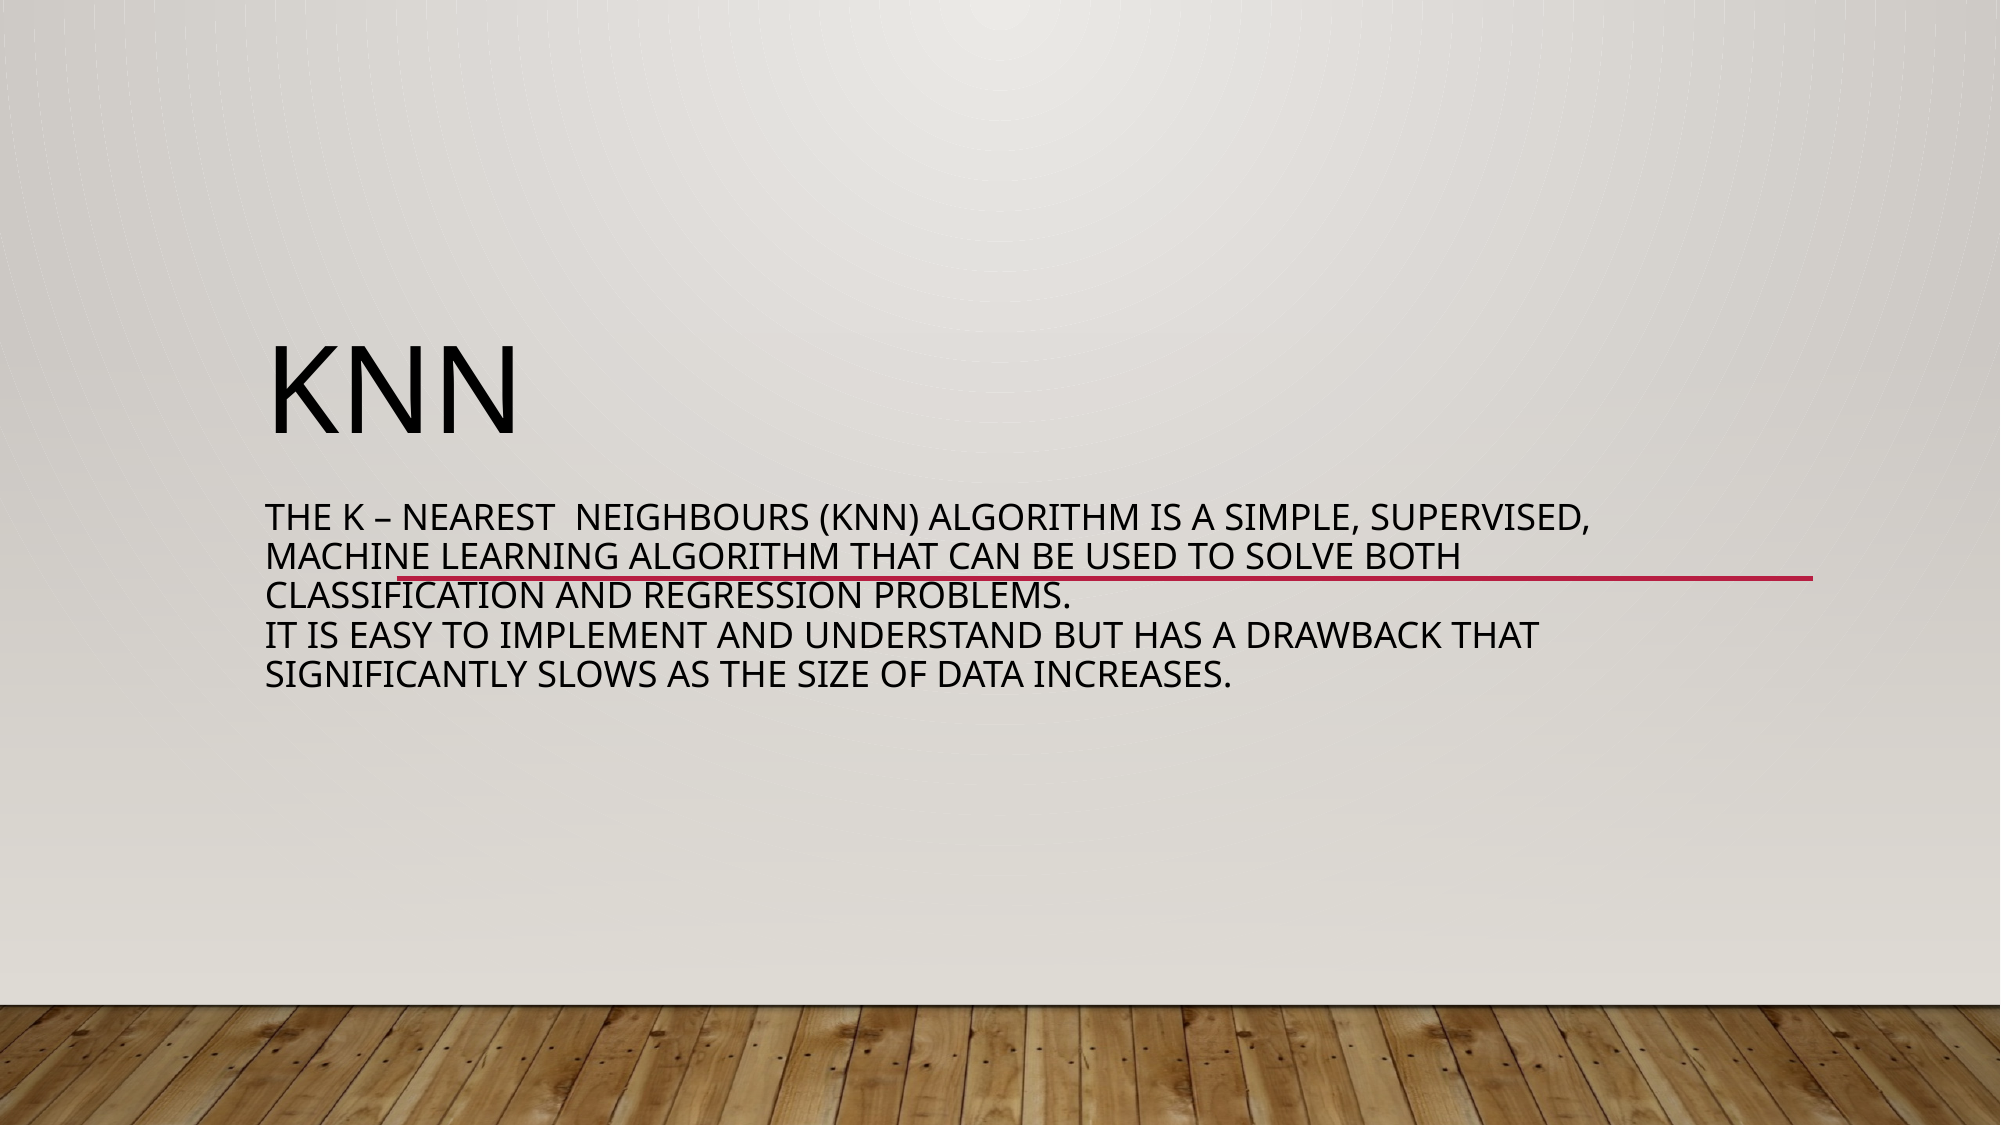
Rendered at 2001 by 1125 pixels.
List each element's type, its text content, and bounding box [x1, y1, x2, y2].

picture [0, 1005, 2000, 1125]
title KNN The K – nearest neighbours (KNN) algorithm is a simple, supervised, machine learning algorithm that can be used to solve both classification and regression problems. It is easy to implement and understand but has a drawback that significantly slows as the size of data increases. [249, 184, 1750, 696]
